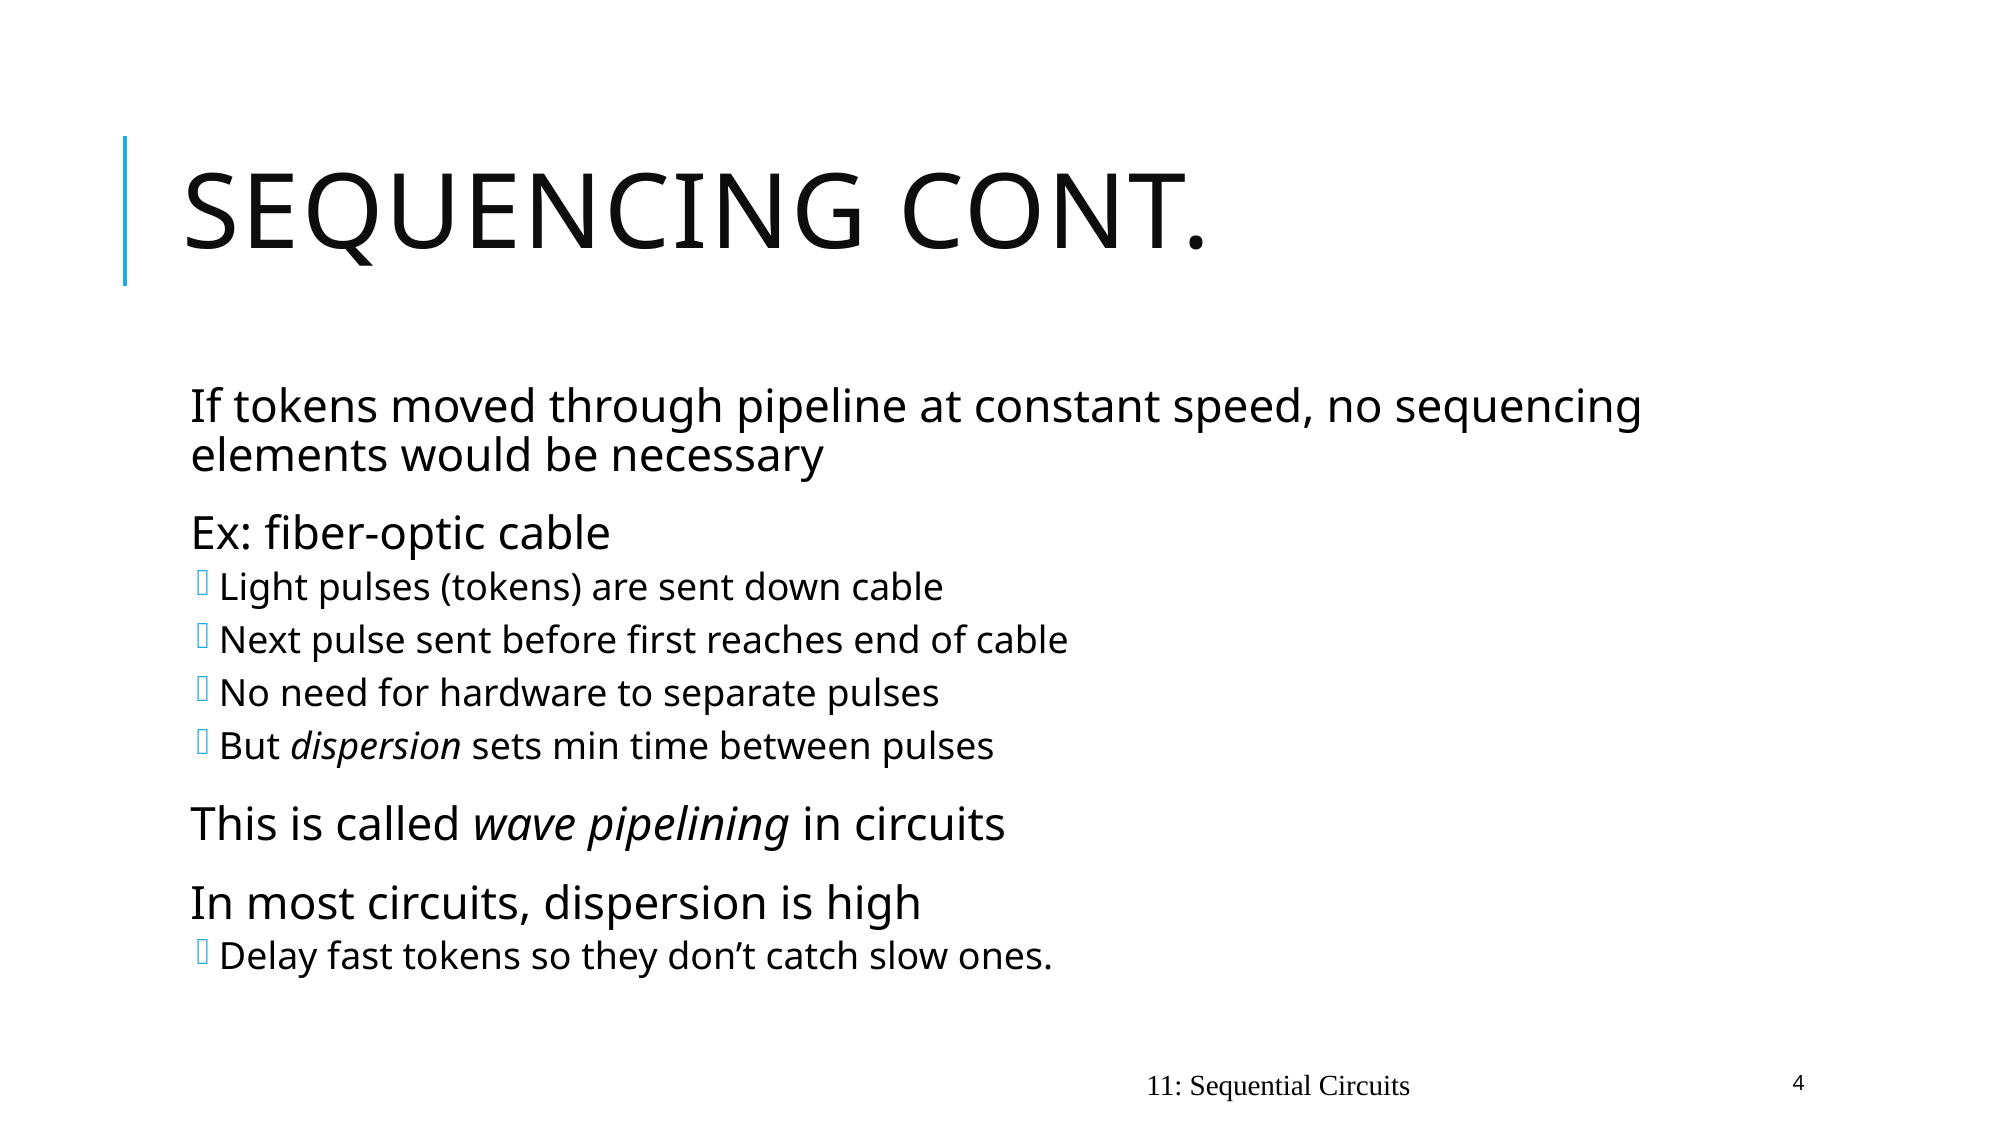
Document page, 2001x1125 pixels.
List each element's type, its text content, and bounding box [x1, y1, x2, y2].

slide_number 4 [1777, 1061, 1938, 1107]
list If tokens moved through pipeline at constant speed, no sequencing elements would be necessary Ex: fiber-optic cable Light pulses (tokens) are sent down cable Next pulse sent before first reaches end of cable No need for hardware to separate pulses But dispersion sets min time between pulses This is called wave pipelining in circuits In most circuits, dispersion is high Delay fast tokens so they don’t catch slow ones. [168, 375, 1763, 1035]
footer 11: Sequential Circuits [794, 1061, 1763, 1107]
title Sequencing Cont. [168, 96, 1763, 342]
